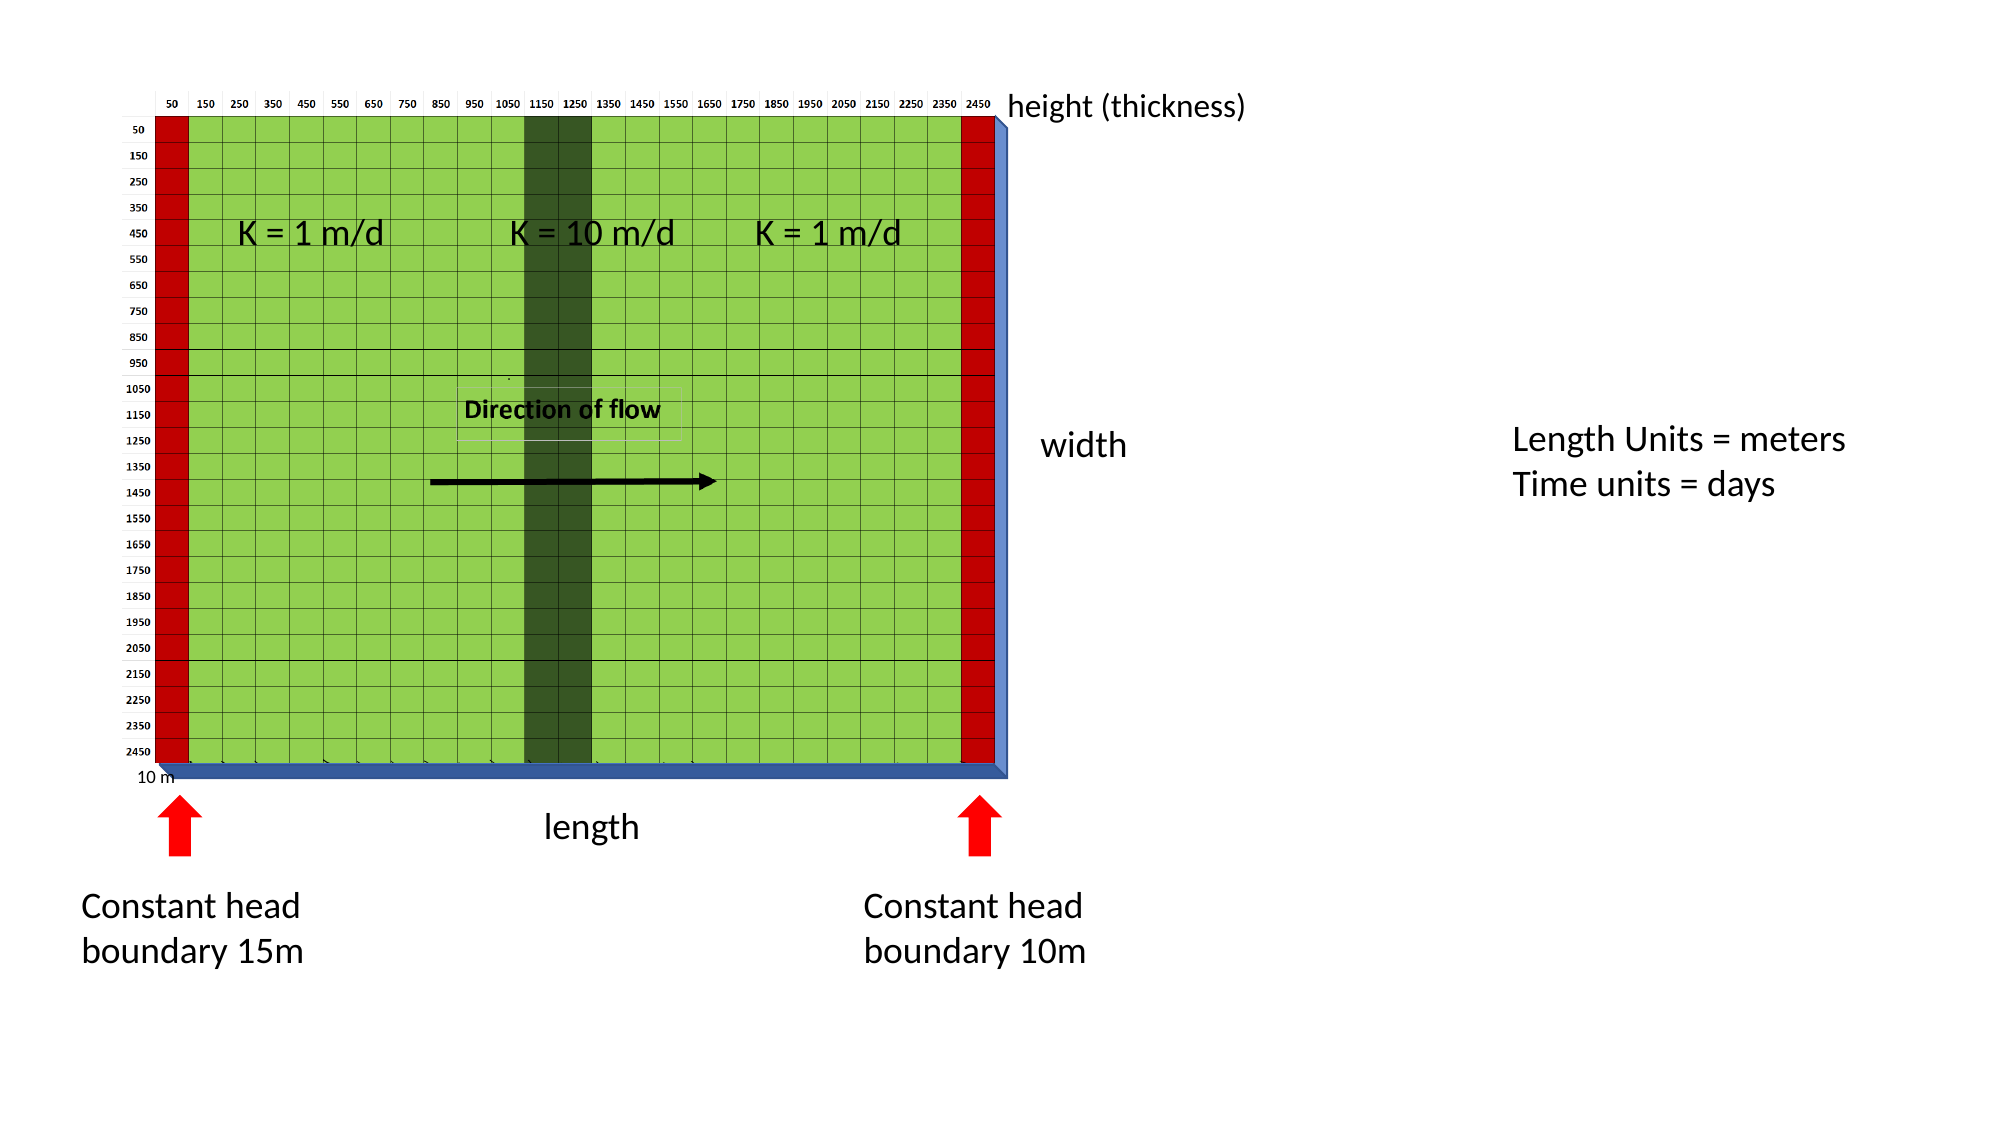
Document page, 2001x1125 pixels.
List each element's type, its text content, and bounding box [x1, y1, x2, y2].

text_box width [1025, 412, 1163, 473]
picture [122, 91, 995, 763]
text_box [157, 794, 203, 857]
text_box length [529, 794, 708, 855]
text_box Constant head boundary 10m [848, 873, 1112, 979]
text_box 10 m [122, 763, 198, 795]
text_box [957, 794, 1003, 857]
text_box Constant head boundary 15m [66, 873, 329, 979]
text_box [198, 132, 1009, 780]
text_box height (thickness) [992, 76, 1309, 132]
text_box Length Units = meters Time units = days [1497, 406, 1893, 512]
